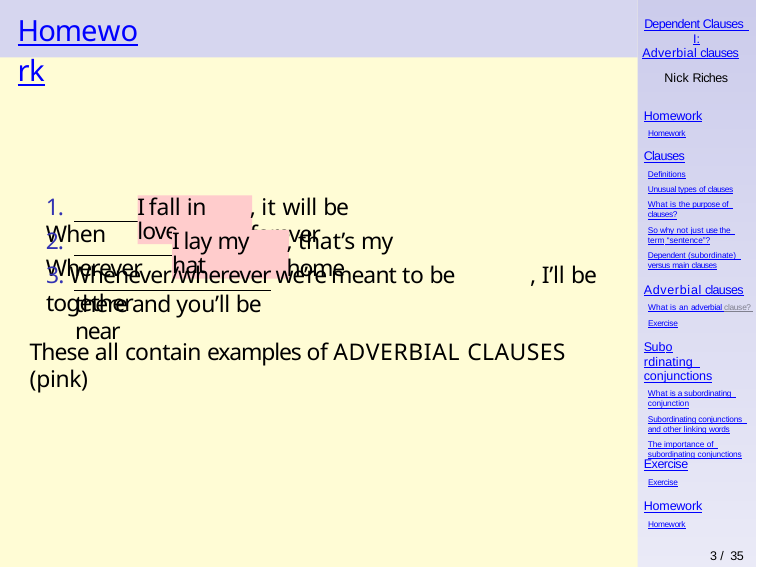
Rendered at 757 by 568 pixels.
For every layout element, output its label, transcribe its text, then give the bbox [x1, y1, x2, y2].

text_box 2. Wherever [43, 224, 167, 259]
text_box I fall in love [137, 195, 247, 245]
text_box , that’s my home [284, 224, 452, 259]
text_box Subordinating conjunctions What is a subordinating conjunction Subordinating conjunctions and other linking words The importance of subordinating conjunctions [641, 336, 751, 460]
text_box These all contain examples of ADVERBIAL CLAUSES (pink) [27, 335, 611, 392]
title Homework [15, 9, 149, 108]
text_box Clauses Definitions Unusual types of clauses What is the purpose of clauses? So why not just use the term “sentence”? Dependent (subordinate) versus main clauses [641, 137, 743, 271]
text_box [0, 0, 638, 58]
text_box , I’ll be [528, 259, 600, 289]
text_box Adverbial clauses What is an adverbial clause? Exercise [641, 271, 755, 328]
text_box 1. When [43, 190, 133, 224]
text_box I lay my hat [172, 229, 284, 259]
text_box there and you’ll be near [72, 287, 303, 335]
text_box Exercise Exercise Homework Homework 3 / 35 [641, 445, 745, 564]
text_box , it will be forever [247, 190, 421, 229]
text_box 3. Whenever/wherever we’re meant to be together [43, 259, 531, 316]
picture [637, 0, 756, 567]
text_box Dependent Clauses I: Adverbial clauses [642, 13, 752, 61]
text_box Nick Riches Homework Homework [641, 68, 732, 137]
